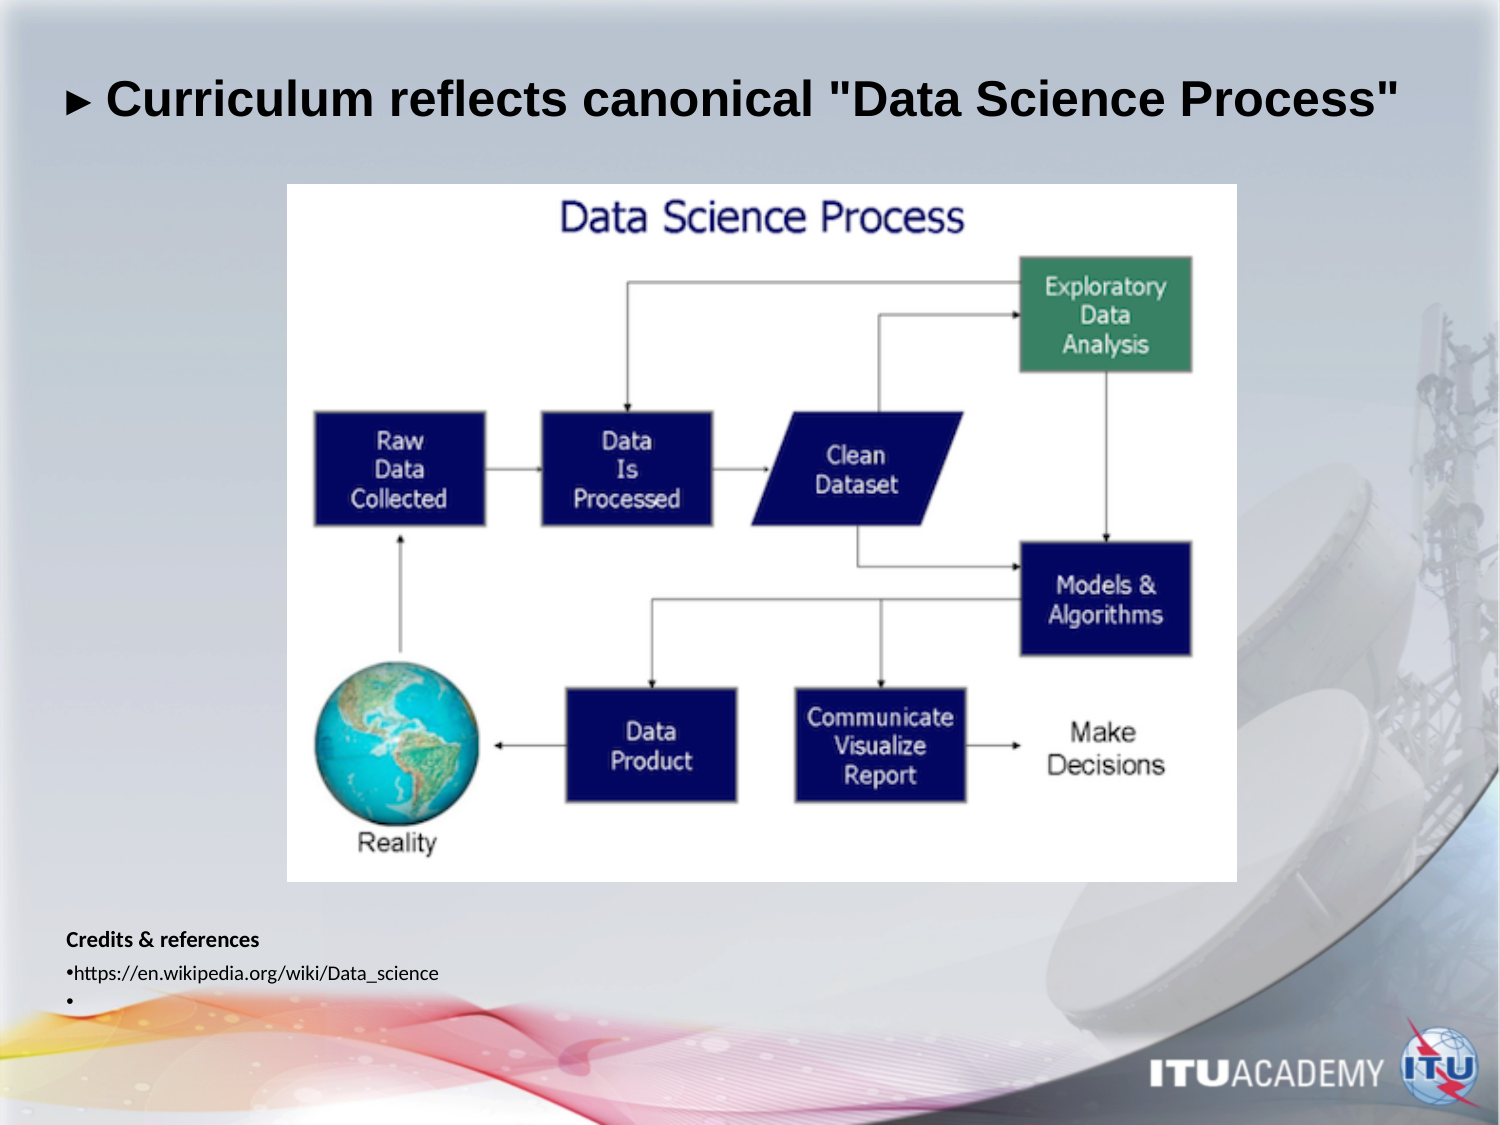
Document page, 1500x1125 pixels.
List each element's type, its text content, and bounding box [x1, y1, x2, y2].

list Credits & references [58, 916, 308, 965]
title ▸ Curriculum reflects canonical "Data Science Process" [58, 58, 1410, 174]
text_box https://en.wikipedia.org/wiki/Data_science [59, 952, 1093, 1103]
picture [0, 0, 1500, 1125]
